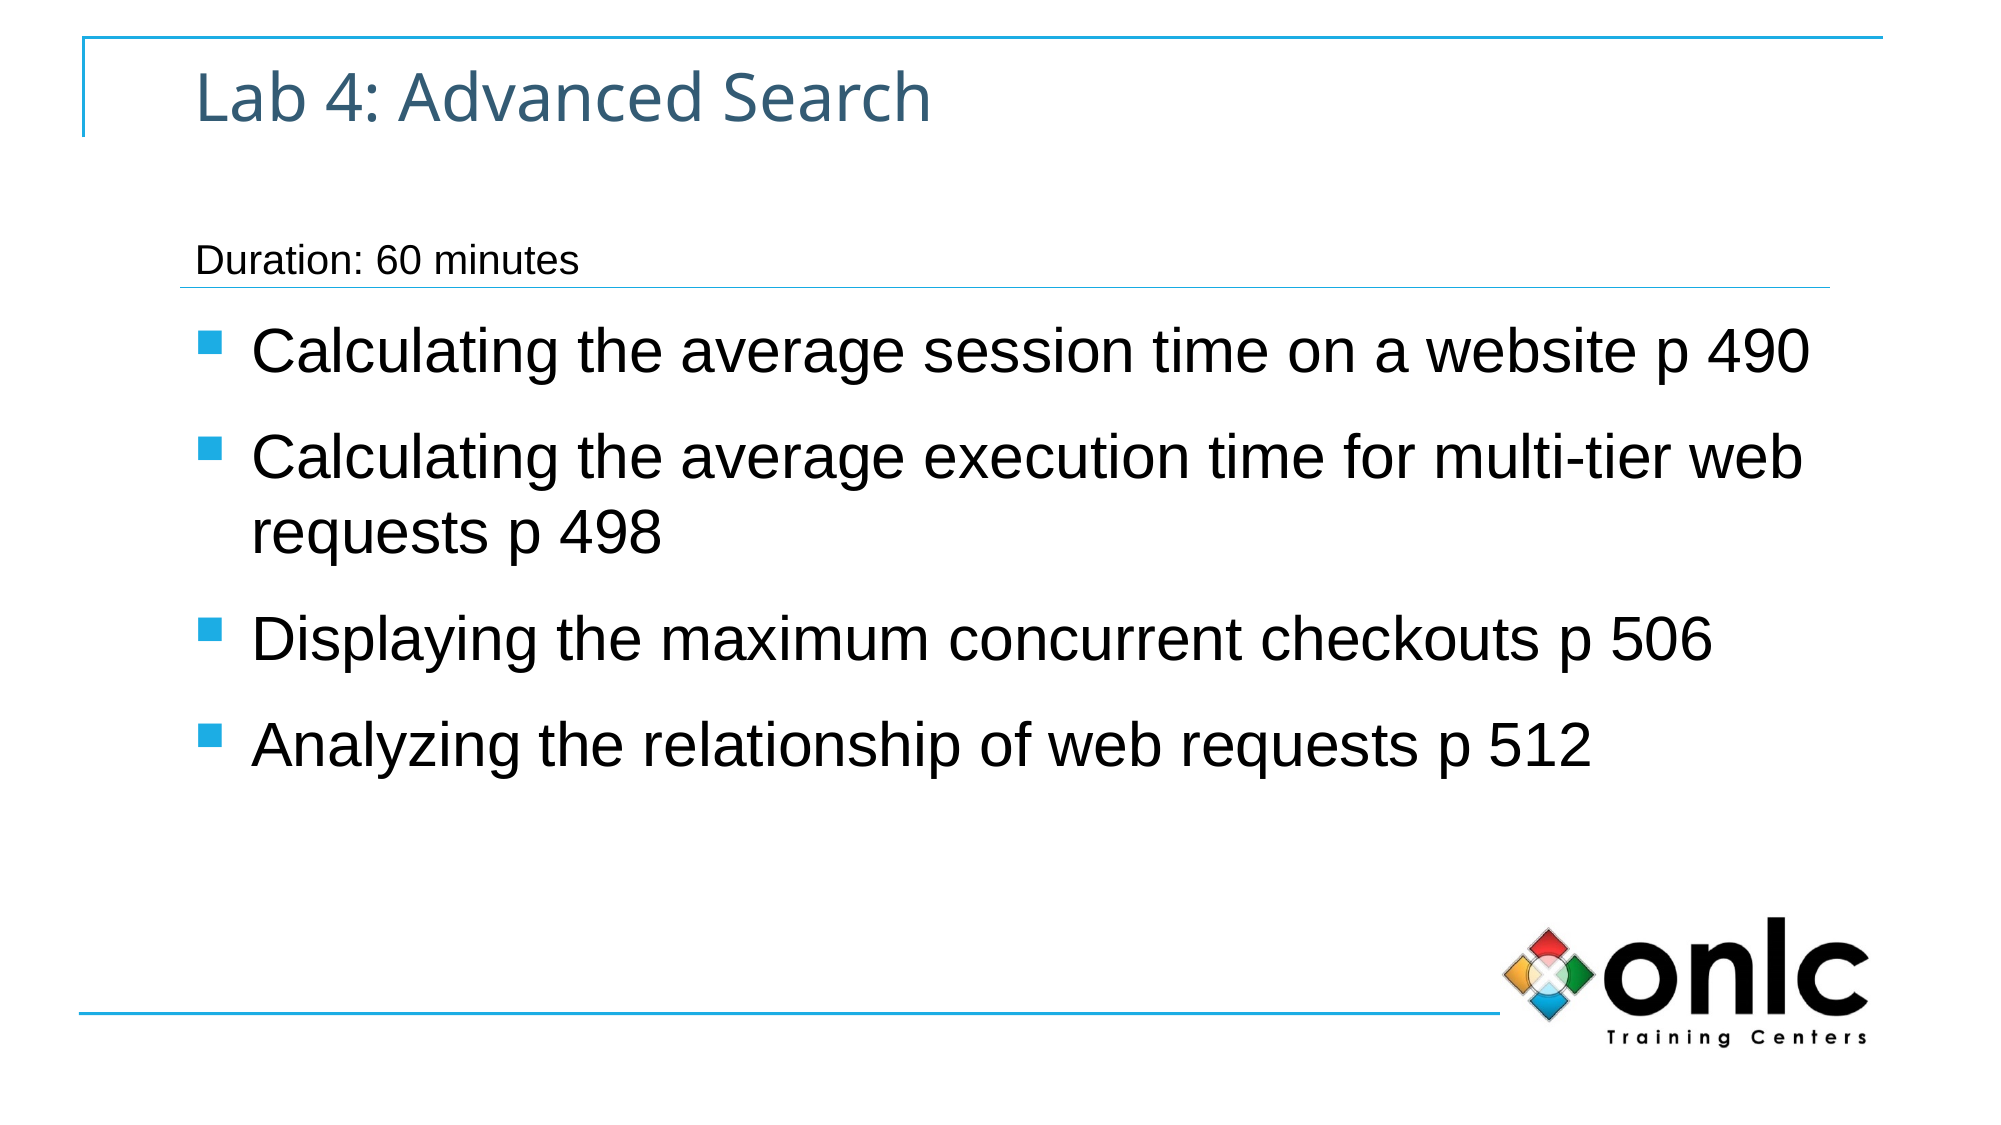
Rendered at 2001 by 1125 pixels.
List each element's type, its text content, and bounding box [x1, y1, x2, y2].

picture [1500, 912, 1875, 1059]
list Calculating the average session time on a website p 490 Calculating the average execution time for multi-tier web requests p 498 Displaying the maximum concurrent checkouts p 506 Analyzing the relationship of web requests p 512 [180, 302, 1830, 914]
title Lab 4: Advanced Search [180, 47, 1830, 213]
list Duration: 60 minutes [179, 224, 1513, 285]
